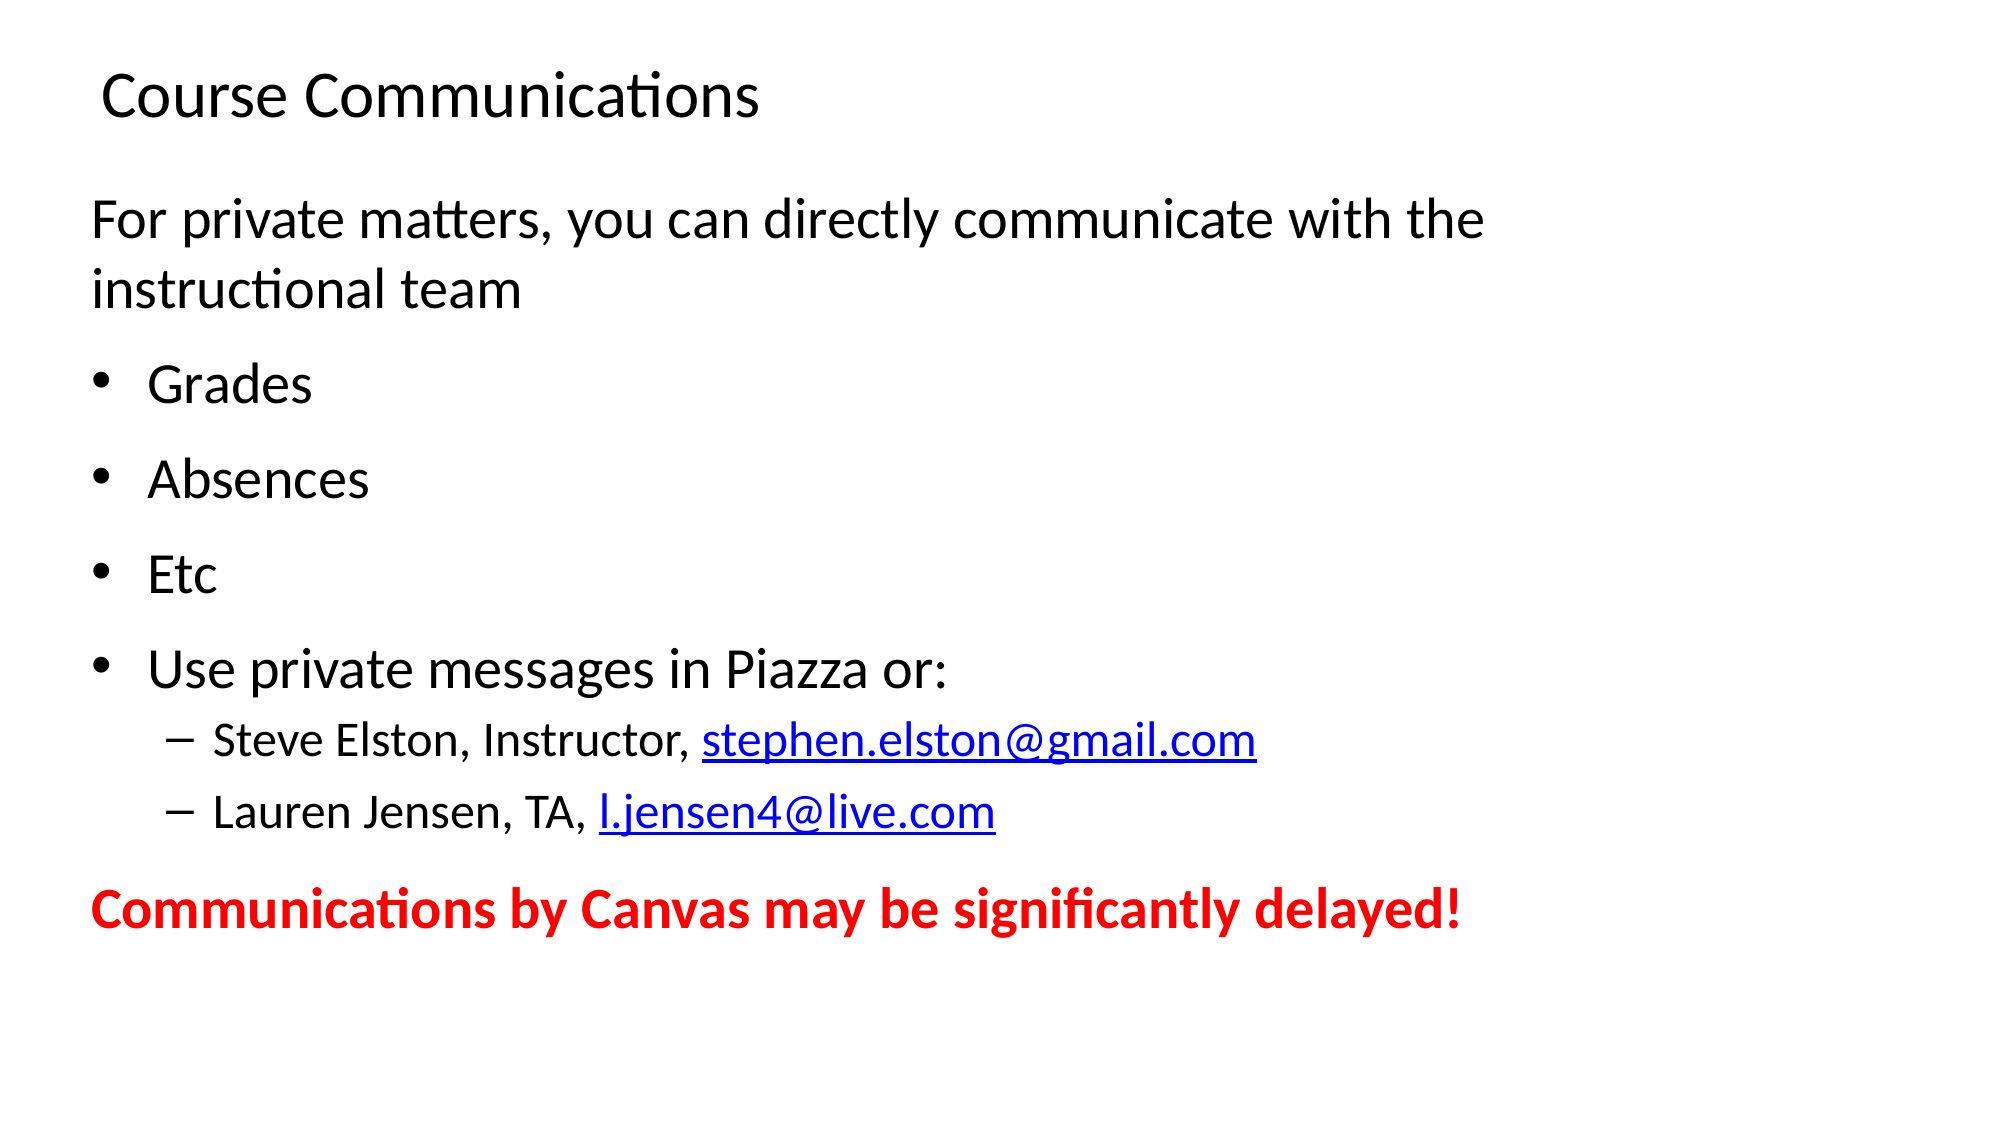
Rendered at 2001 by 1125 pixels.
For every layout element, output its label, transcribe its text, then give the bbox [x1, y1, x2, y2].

list For private matters, you can directly communicate with the instructional team Grades Absences Etc Use private messages in Piazza or: Steve Elston, Instructor, stephen.elston@gmail.com Lauren Jensen, TA, l.jensen4@live.com Communications by Canvas may be significantly delayed! [76, 172, 1802, 918]
title Course Communications [86, 58, 1812, 139]
